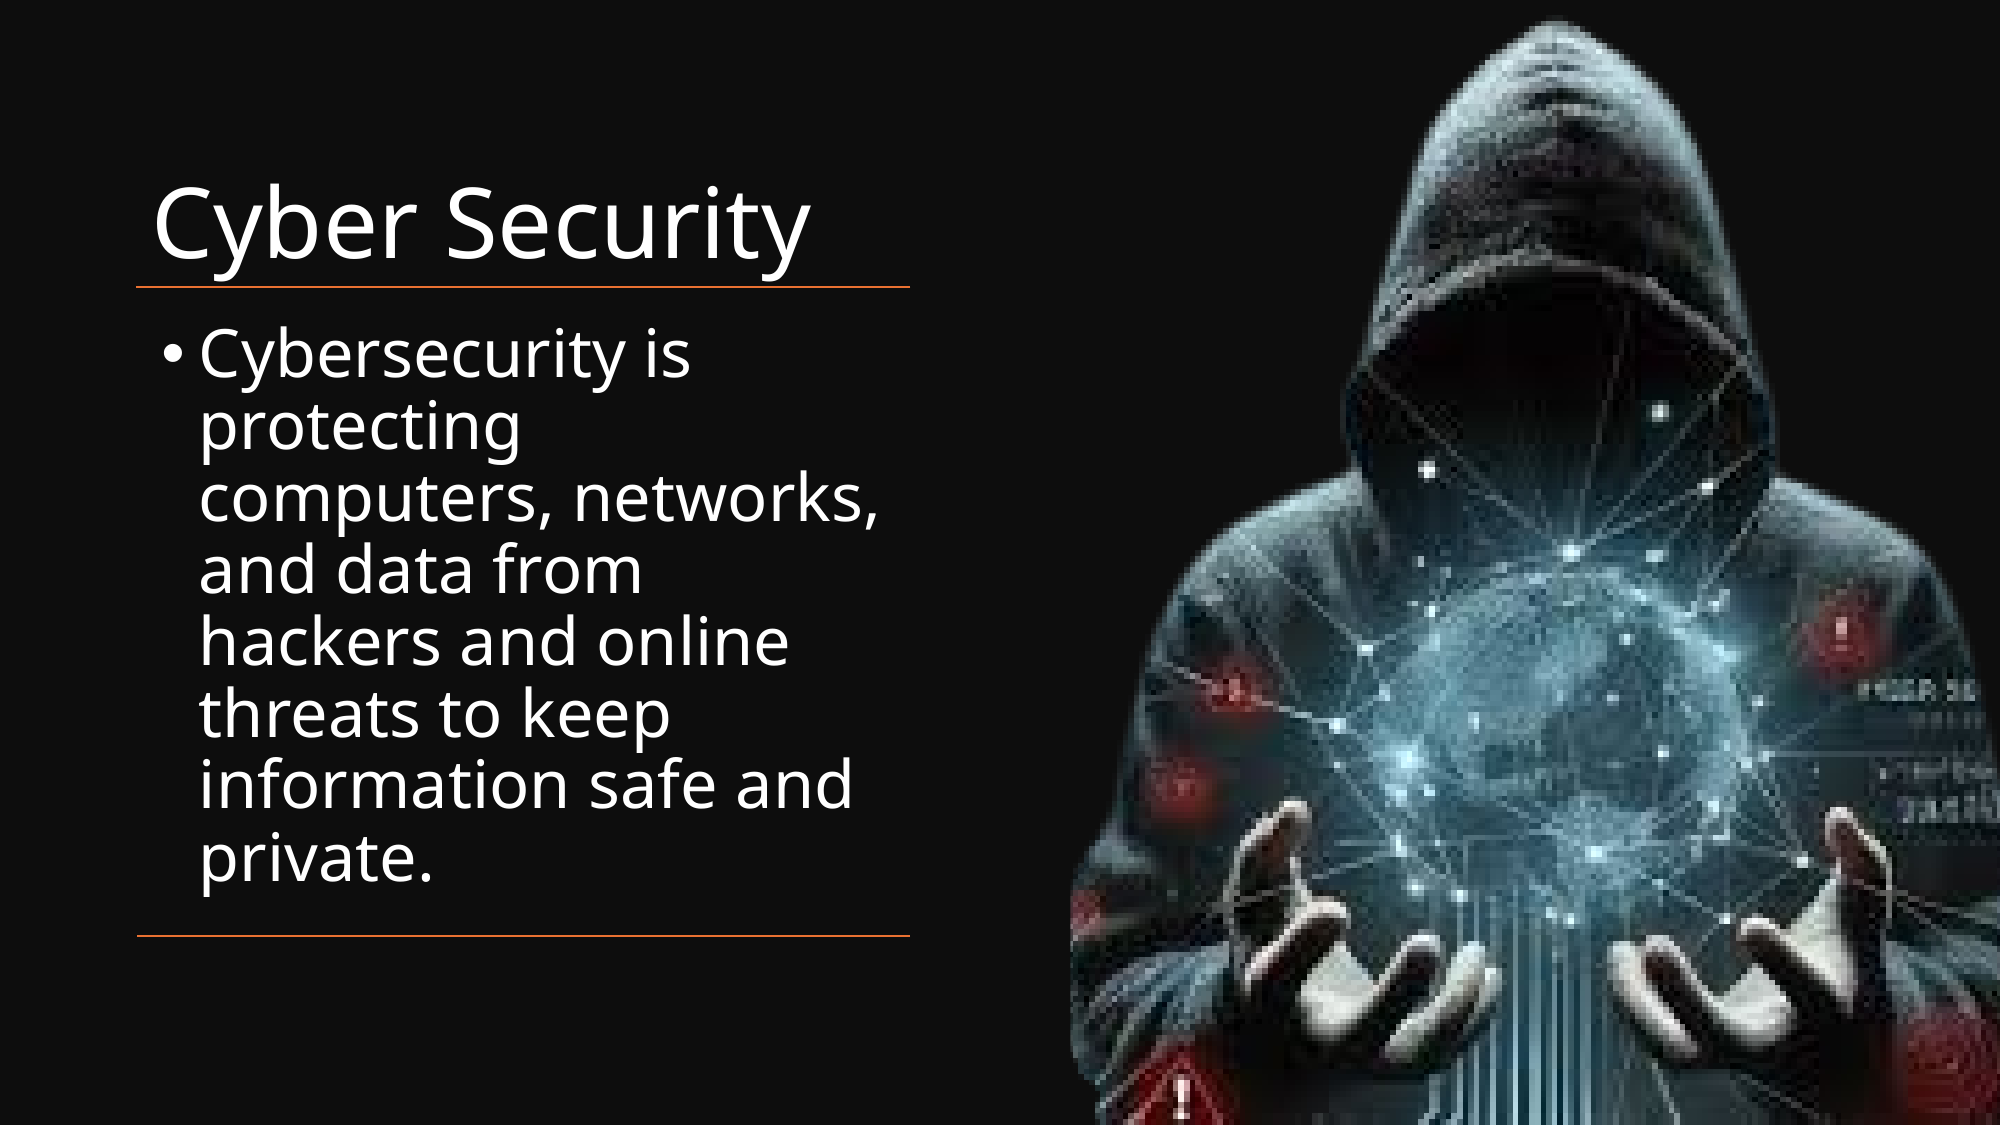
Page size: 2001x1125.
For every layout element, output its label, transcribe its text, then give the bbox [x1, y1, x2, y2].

text_box [0, 0, 1069, 1125]
list Cybersecurity is protecting computers, networks, and data from hackers and online threats to keep information safe and private. [146, 312, 899, 911]
title Cyber Security [136, 85, 909, 286]
picture [1069, 0, 2000, 1125]
